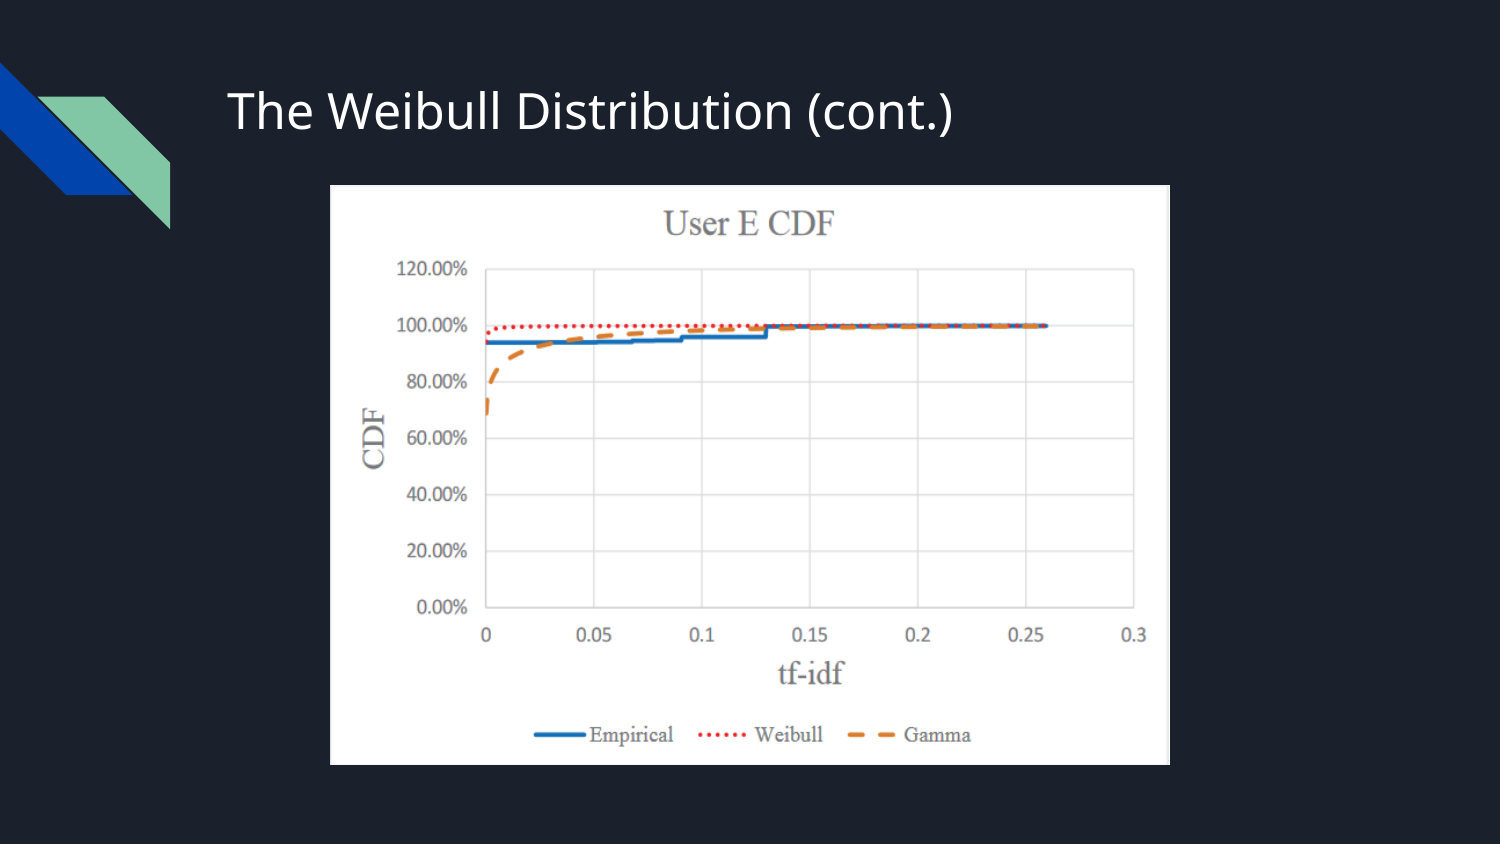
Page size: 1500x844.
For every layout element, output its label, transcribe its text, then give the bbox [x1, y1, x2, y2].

picture [330, 185, 1170, 766]
title The Weibull Distribution (cont.) [212, 64, 1368, 215]
